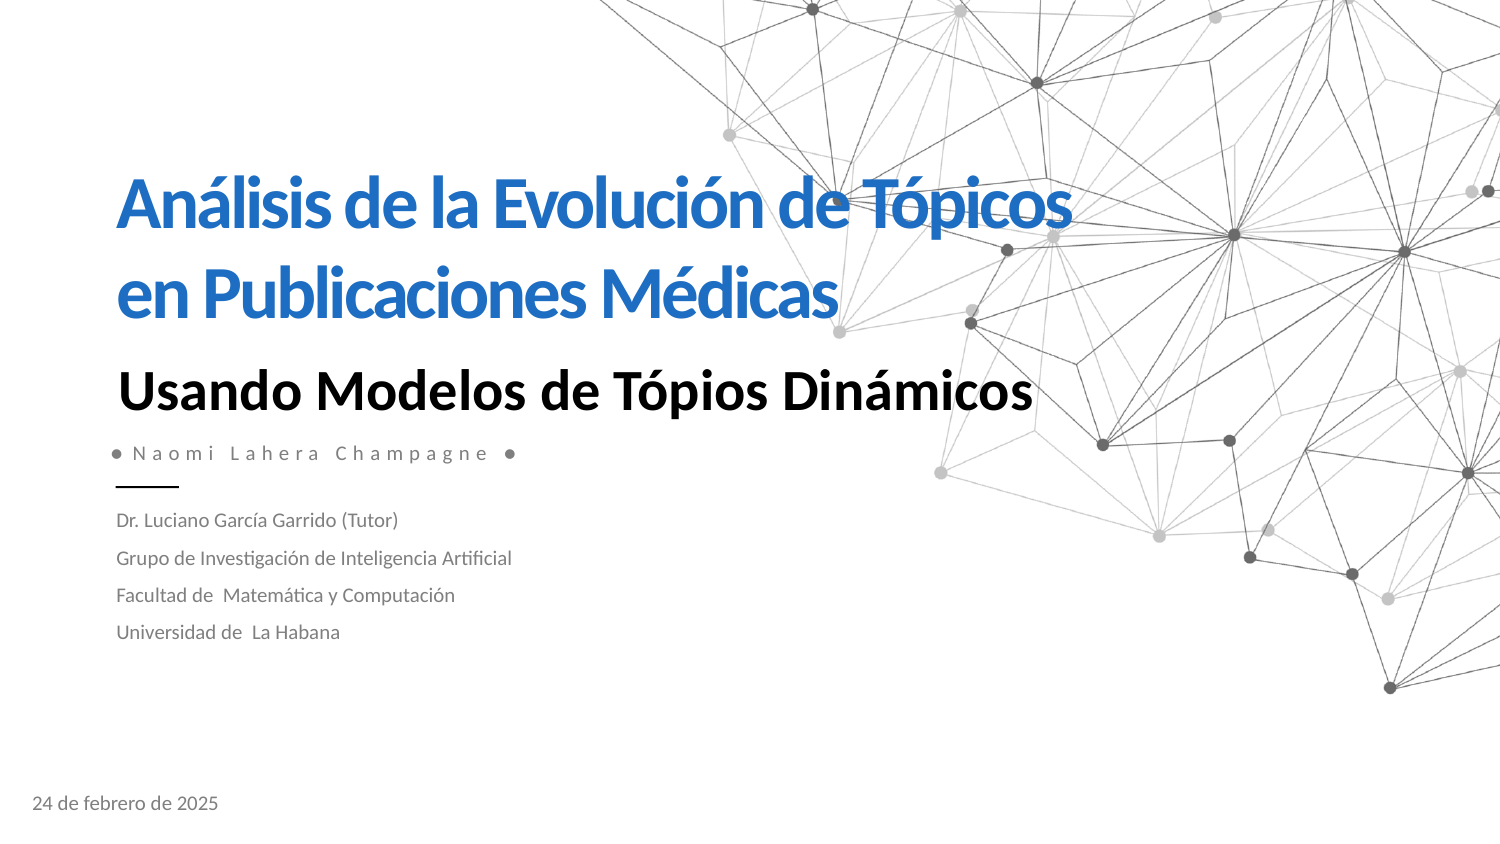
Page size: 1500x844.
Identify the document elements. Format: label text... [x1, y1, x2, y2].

picture [430, 0, 1500, 755]
text_box Análisis de la Evolución de Tópicos en Publicaciones Médicas [102, 146, 1091, 342]
text_box Usando Modelos de Tópios Dinámicos [103, 342, 1049, 430]
text_box ● Naomi Lahera Champagne ● [110, 432, 750, 465]
text_box Dr. Luciano García Garrido (Tutor) Grupo de Investigación de Inteligencia Artificial Facultad de Matemática y Computación Universidad de La Habana [101, 487, 854, 652]
